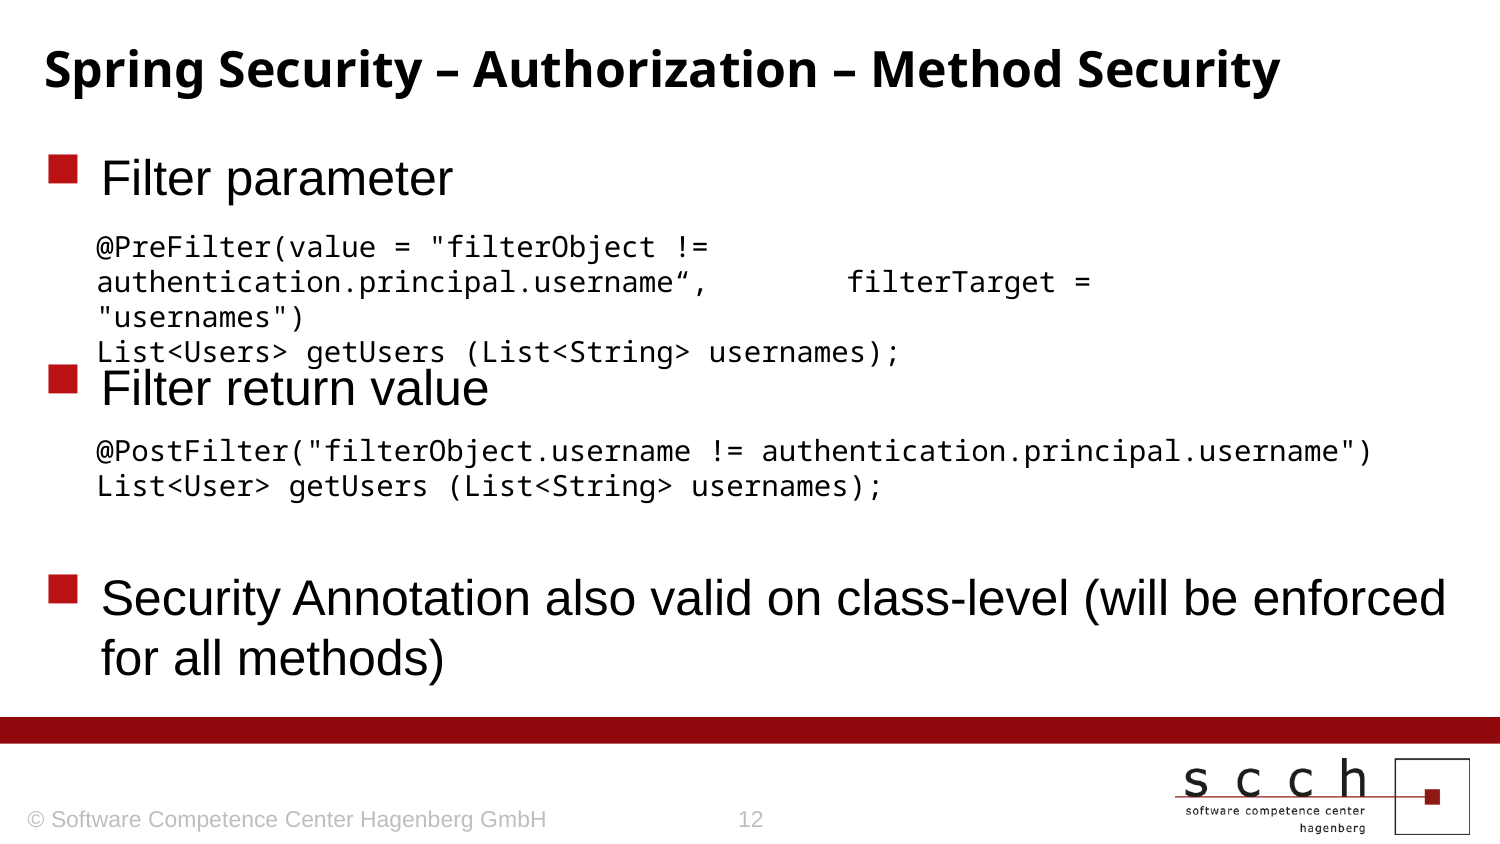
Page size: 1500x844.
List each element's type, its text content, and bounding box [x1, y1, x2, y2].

list Filter parameter Filter return value Security Annotation also valid on class-level (will be enforced for all methods) [29, 138, 1471, 705]
footer © Software Competence Center Hagenberg GmbH [12, 796, 621, 825]
picture [1175, 758, 1470, 835]
title Spring Security – Authorization – Method Security [29, 23, 1471, 112]
text_box @PostFilter("filterObject.username != authentication.principal.username") List<User> getUsers (List<String> usernames); [81, 424, 1400, 510]
slide_number 12 [679, 796, 779, 825]
text_box @PreFilter(value = "filterObject != authentication.principal.username“, filterTarget = "usernames") List<Users> getUsers (List<String> usernames); [81, 220, 1277, 376]
